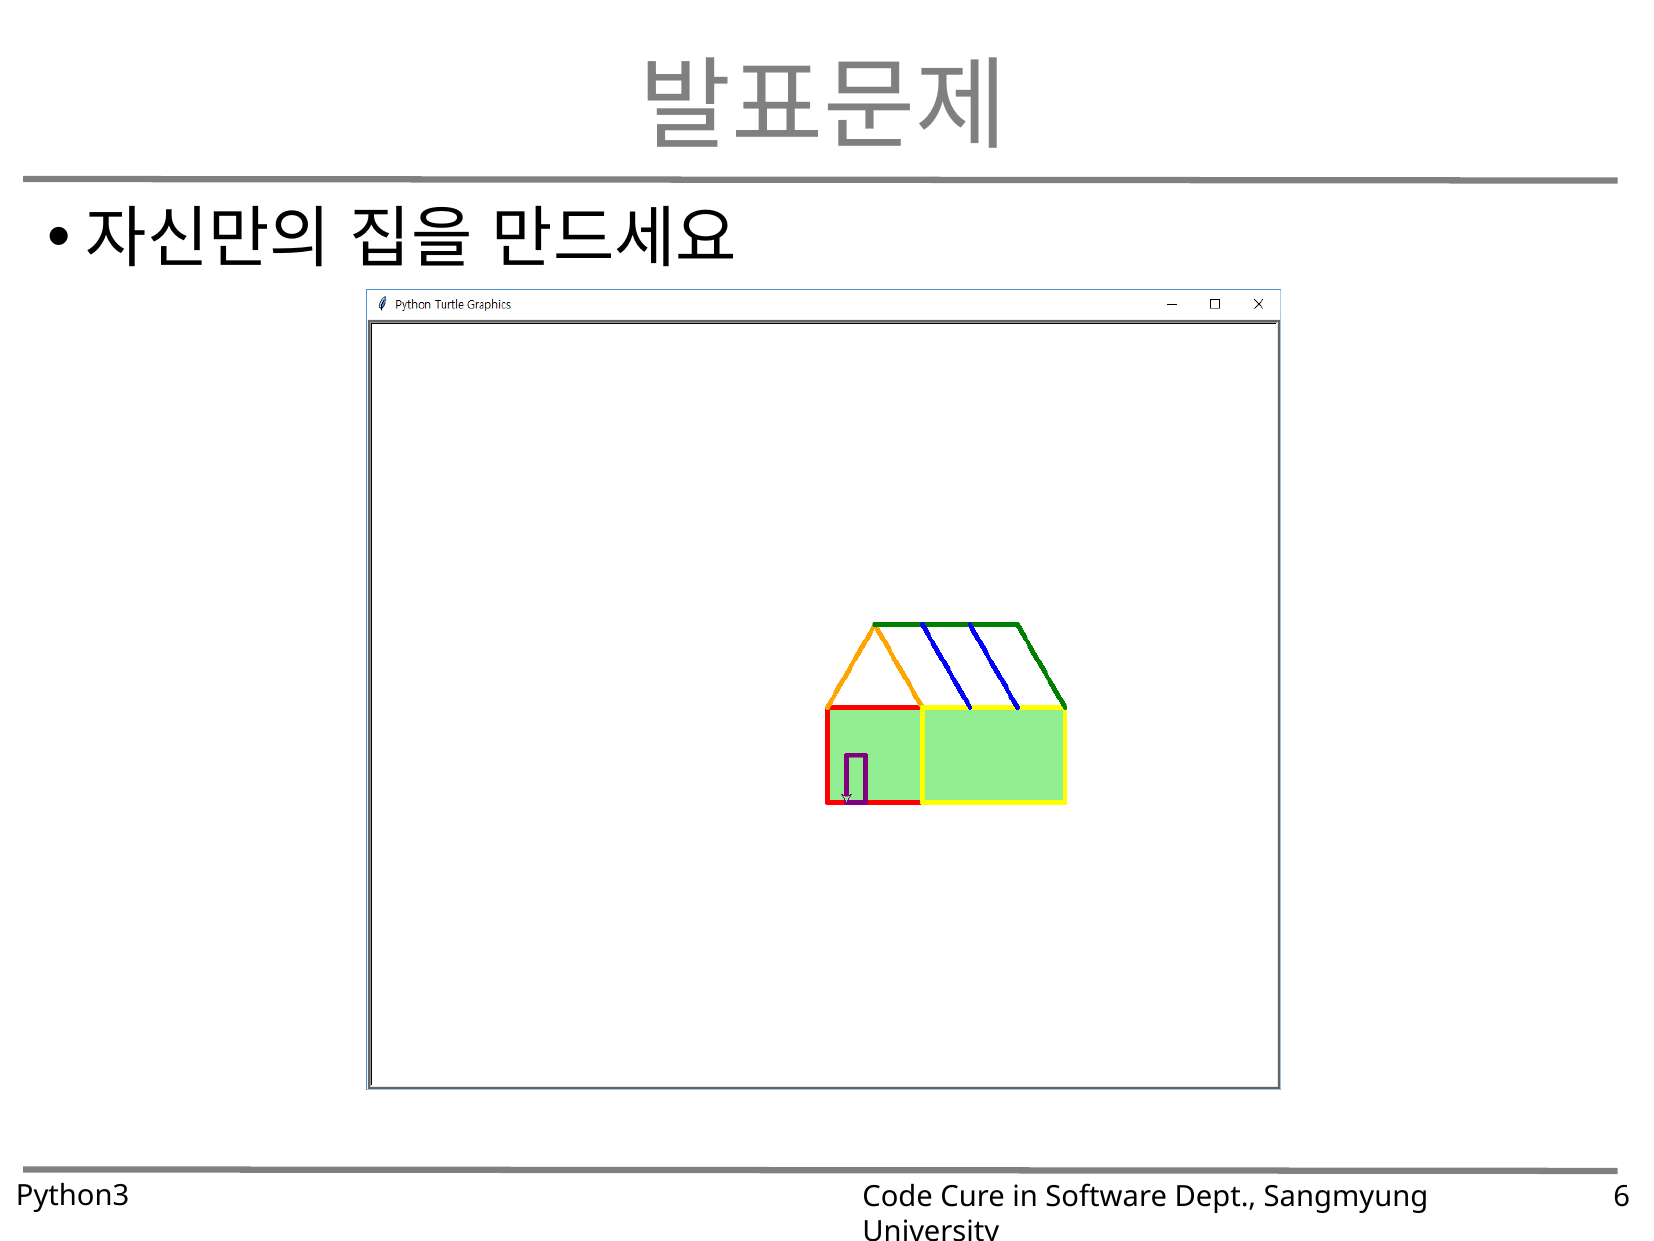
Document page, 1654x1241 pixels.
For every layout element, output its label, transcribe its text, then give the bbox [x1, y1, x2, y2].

picture [366, 289, 1281, 1090]
title 발표문제 [10, 21, 1637, 203]
list 자신만의 집을 만드세요 [10, 203, 1637, 1176]
